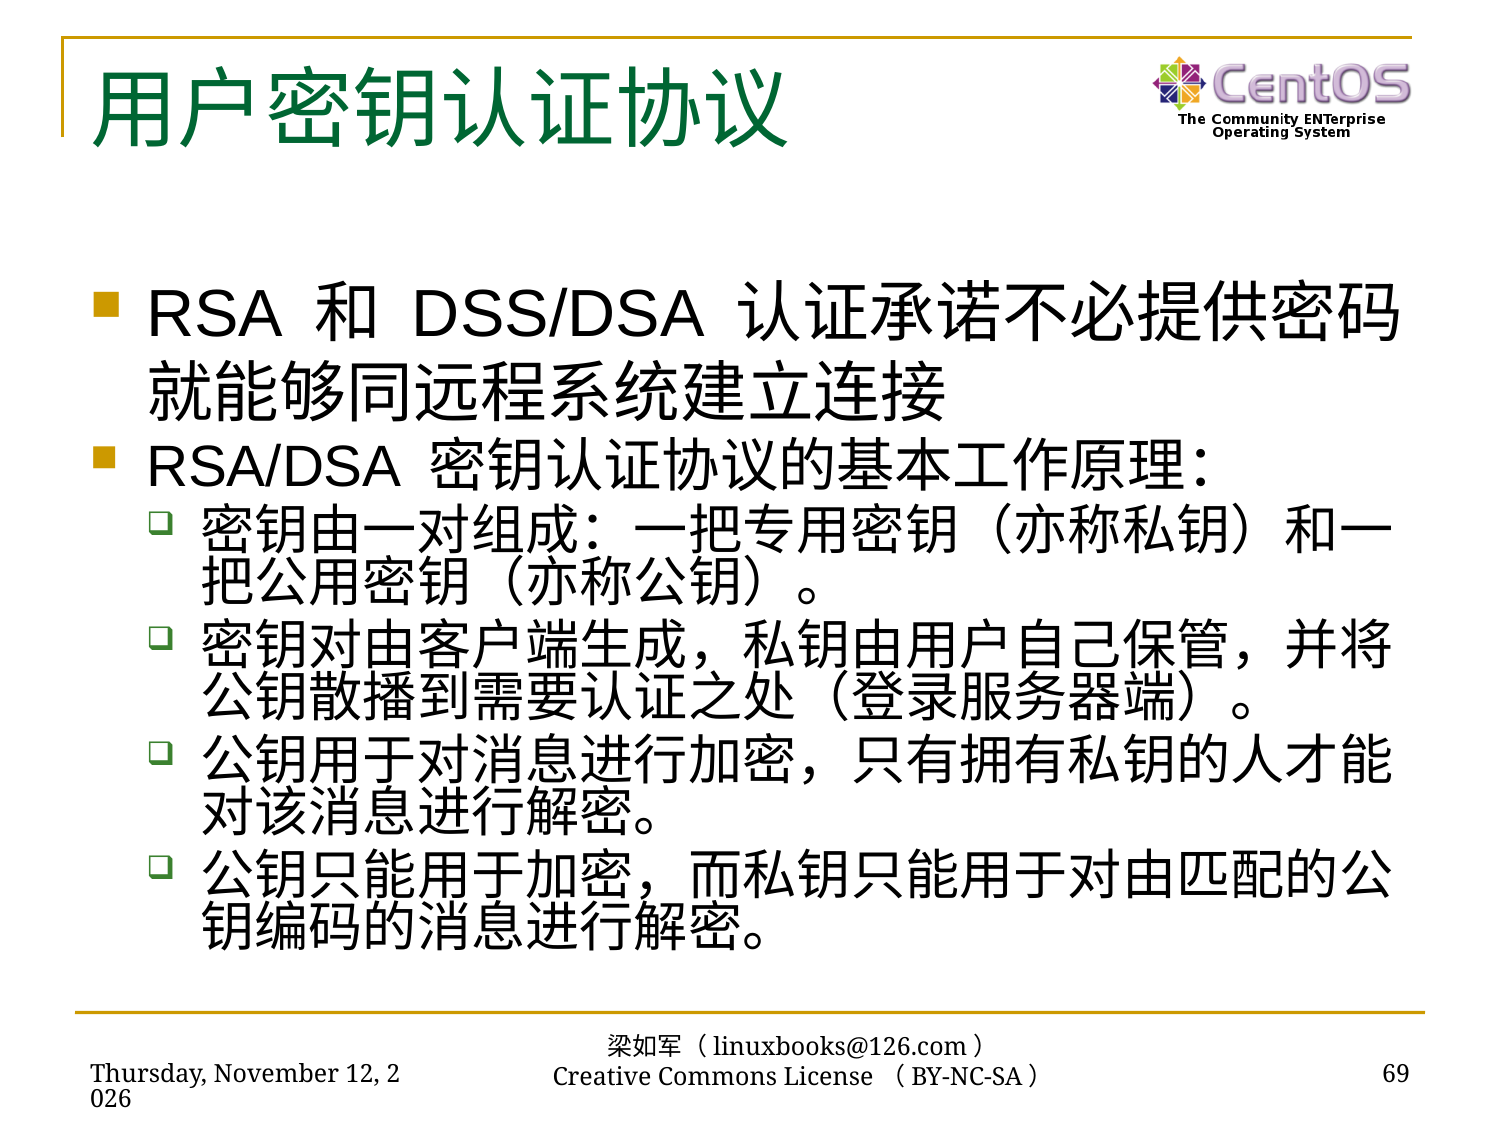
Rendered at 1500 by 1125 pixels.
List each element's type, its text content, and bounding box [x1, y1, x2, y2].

footer 梁如军（linuxbooks@126.com） Creative Commons License（BY-NC-SA） [359, 1022, 1247, 1099]
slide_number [74, 1023, 426, 1100]
title 用户密钥认证协议 [74, 45, 1426, 233]
slide_number 69 [1074, 1023, 1426, 1100]
list RSA 和 DSS/DSA 认证承诺不必提供密码就能够同远程系统建立连接 RSA/DSA 密钥认证协议的基本工作原理： 密钥由一对组成：一把专用密钥（亦称私钥）和一把公用密钥（亦称公钥）。 密钥对由客户端生成，私钥由用户自己保管，并将公钥散播到需要认证之处（登录服务器端）。 公钥用于对消息进行加密，只有拥有私钥的人才能对该消息进行解密。 公钥只能用于加密，而私钥只能用于对由匹配的公钥编码的消息进行解密。 [74, 262, 1426, 1006]
